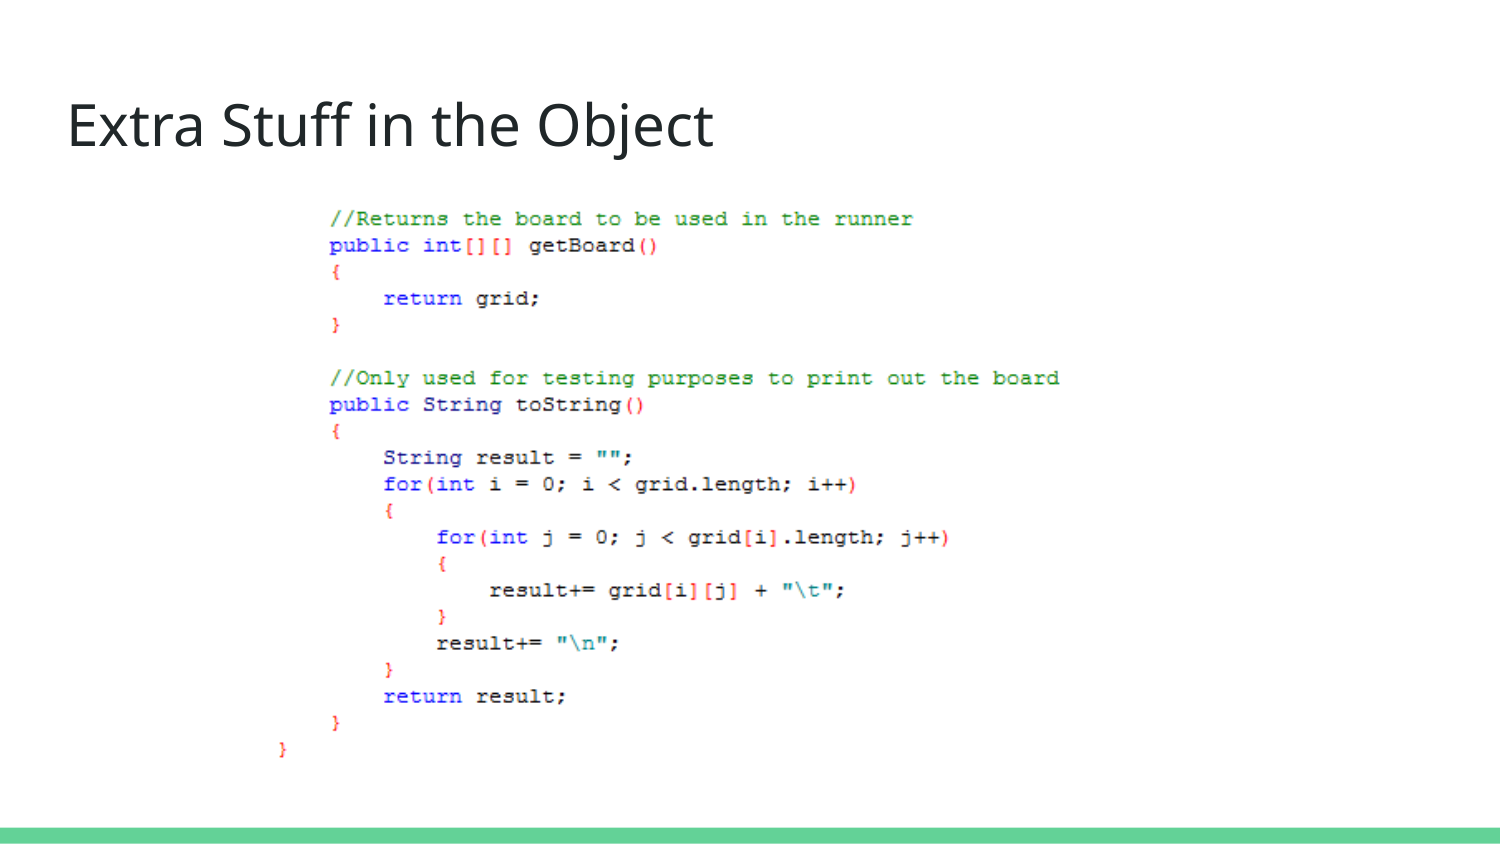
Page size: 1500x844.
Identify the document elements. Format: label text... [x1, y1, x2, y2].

picture [258, 188, 1087, 791]
title Extra Stuff in the Object [51, 72, 1449, 167]
